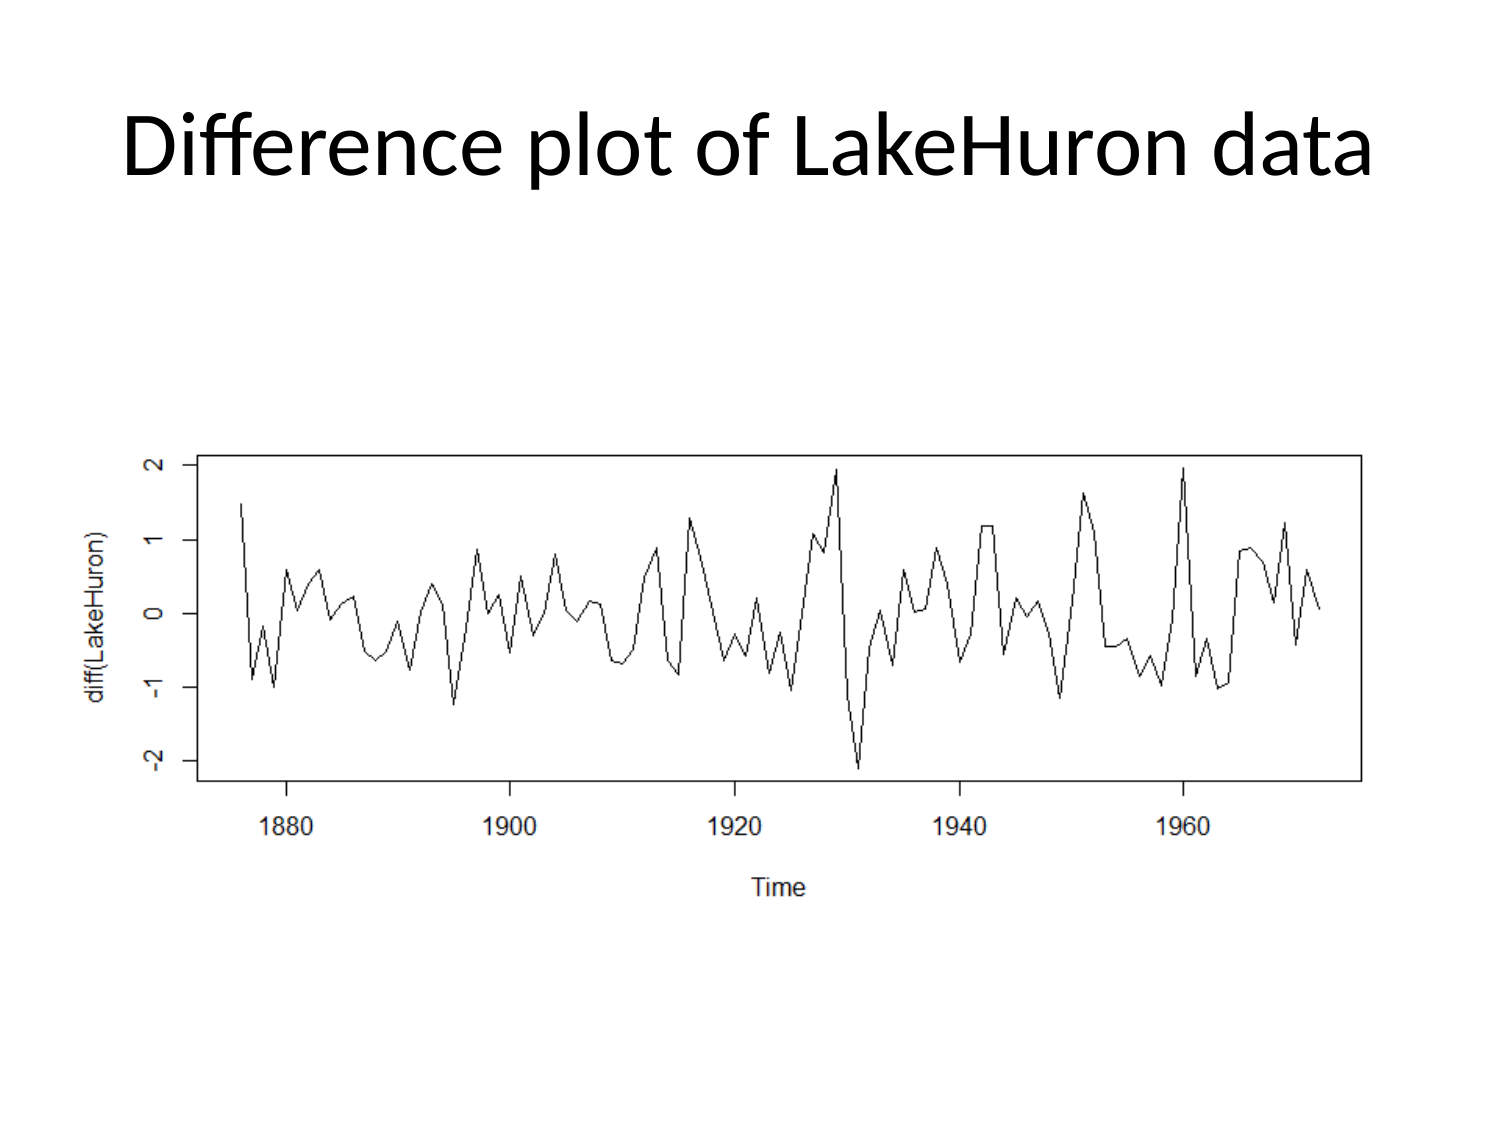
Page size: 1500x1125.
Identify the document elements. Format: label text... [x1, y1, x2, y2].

picture [74, 332, 1426, 934]
title Difference plot of LakeHuron data [75, 45, 1425, 233]
